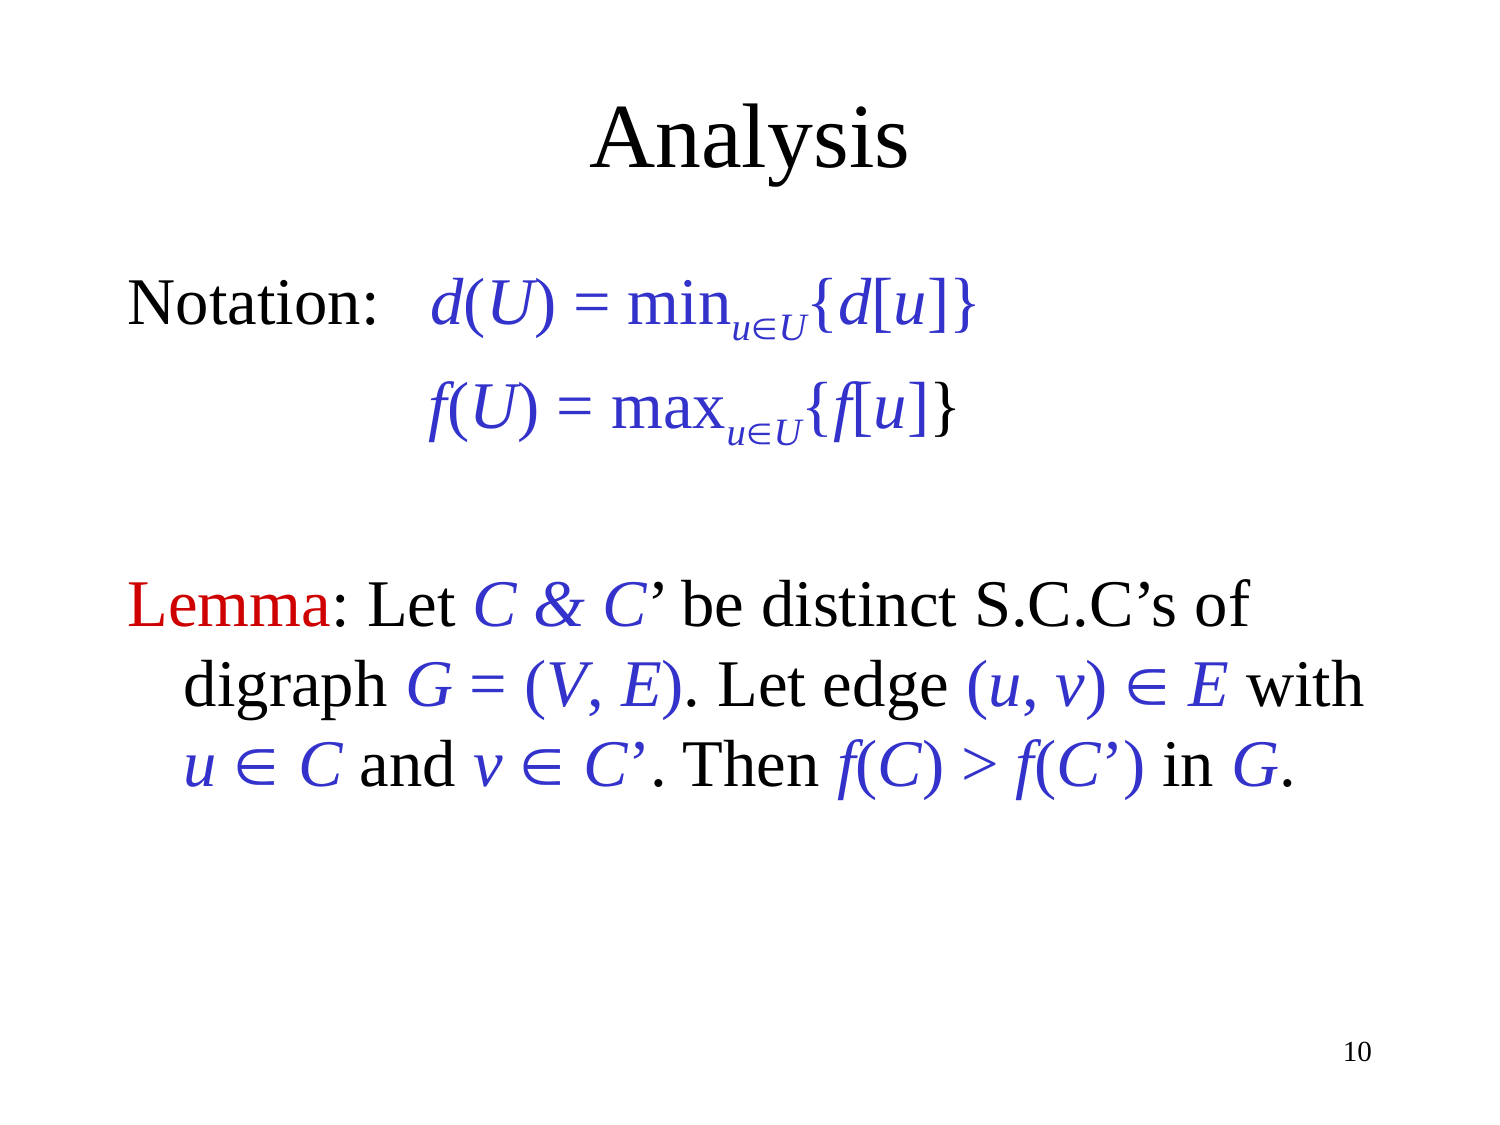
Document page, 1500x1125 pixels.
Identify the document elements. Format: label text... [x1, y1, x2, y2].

slide_number 10 [1074, 1024, 1388, 1101]
title Analysis [112, 37, 1388, 226]
list Notation: d(U) = minuU{d[u]} f(U) = maxuU{f[u]} Lemma: Let C & C’ be distinct S.C.C’s of digraph G = (V, E). Let edge (u, v)  E with u  C and v  C’. Then f(C) > f(C’) in G. [112, 249, 1388, 1001]
